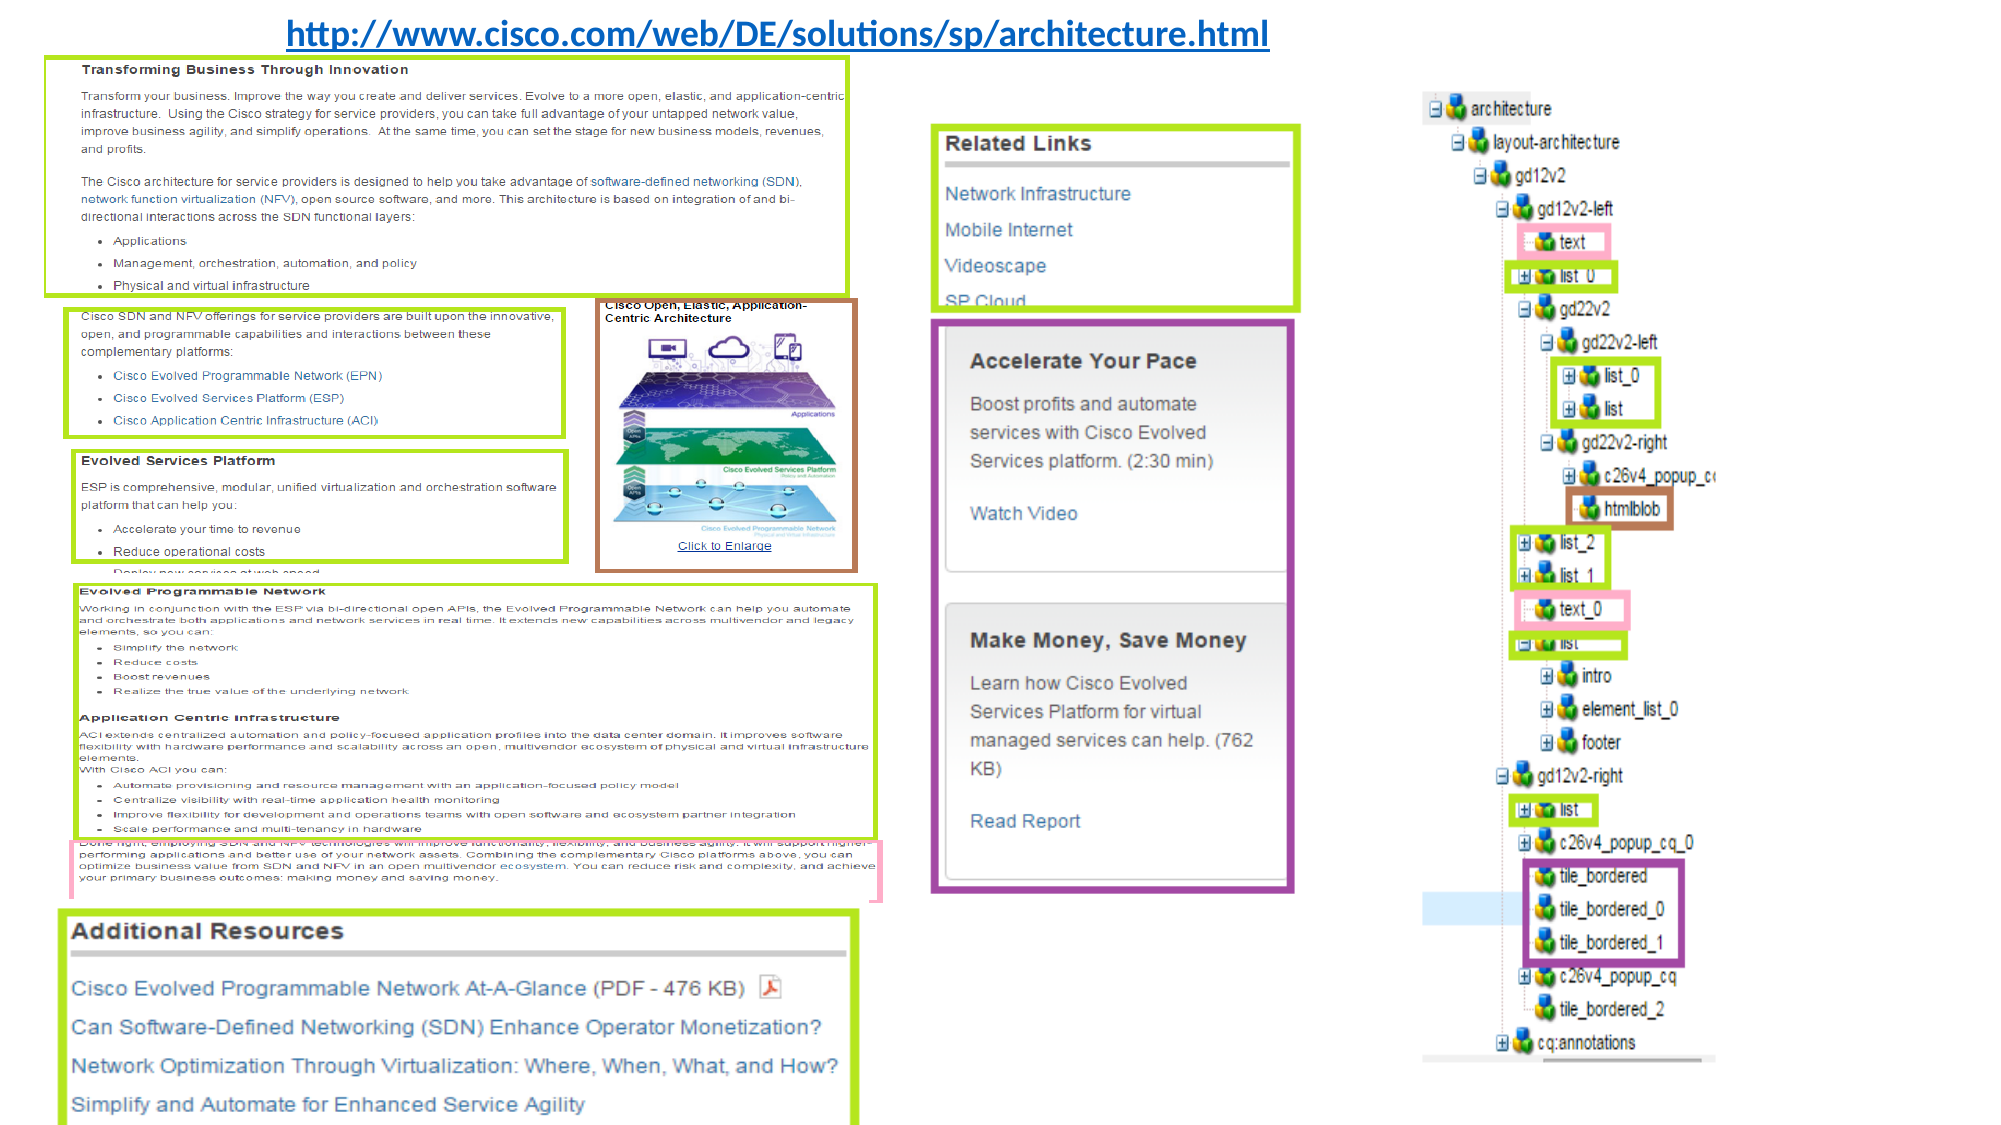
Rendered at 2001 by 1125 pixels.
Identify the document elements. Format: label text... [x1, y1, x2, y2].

picture [917, 115, 1309, 900]
text_box http://www.cisco.com/web/DE/solutions/sp/architecture.html [271, 1, 1668, 62]
picture [44, 55, 888, 1125]
picture [1399, 79, 1781, 1085]
